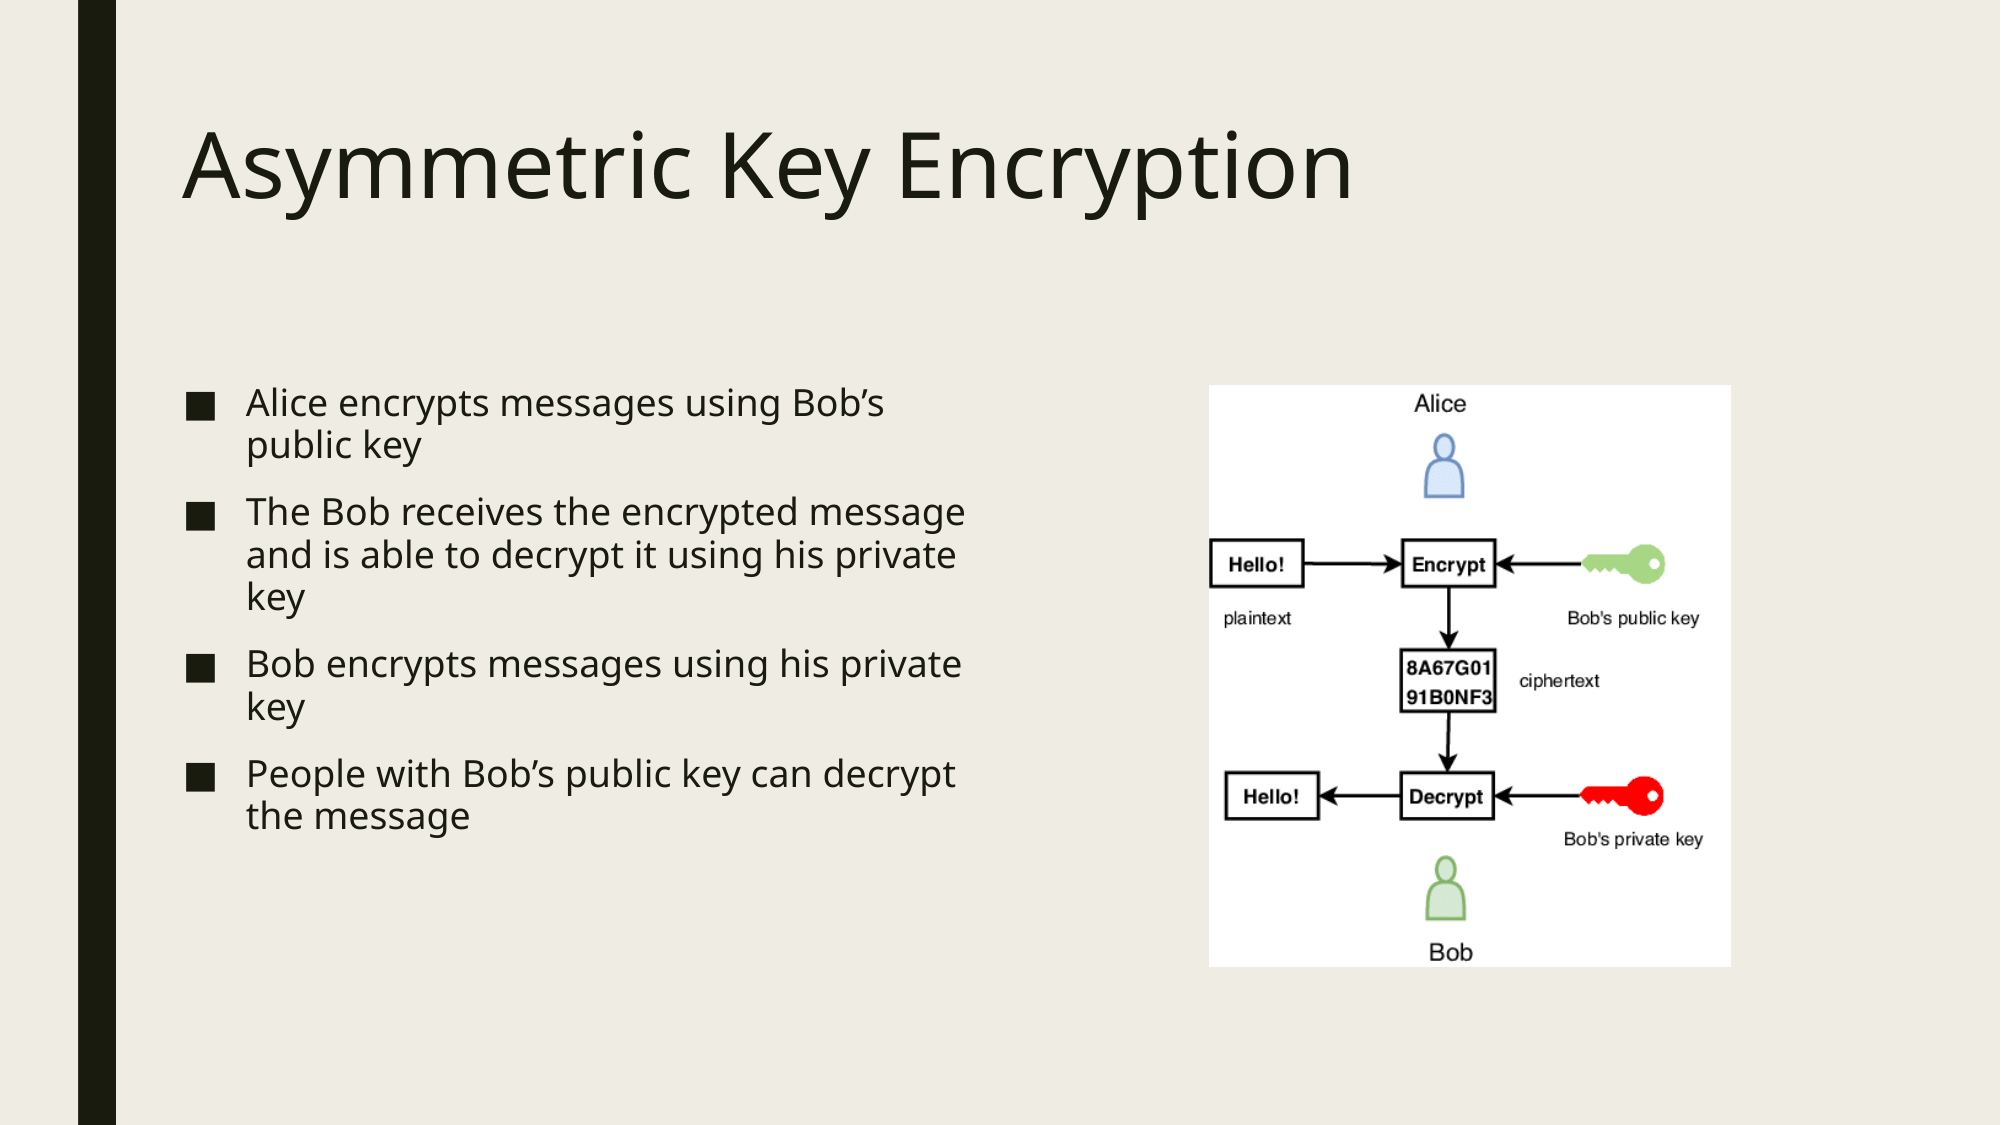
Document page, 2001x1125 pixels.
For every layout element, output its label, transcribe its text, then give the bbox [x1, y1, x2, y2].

list Alice encrypts messages using Bob’s public key The Bob receives the encrypted message and is able to decrypt it using his private key Bob encrypts messages using his private key People with Bob’s public key can decrypt the message [167, 375, 1000, 963]
picture [1209, 385, 1732, 967]
text_box [78, 0, 116, 1125]
title Asymmetric Key Encryption [167, 112, 1890, 357]
